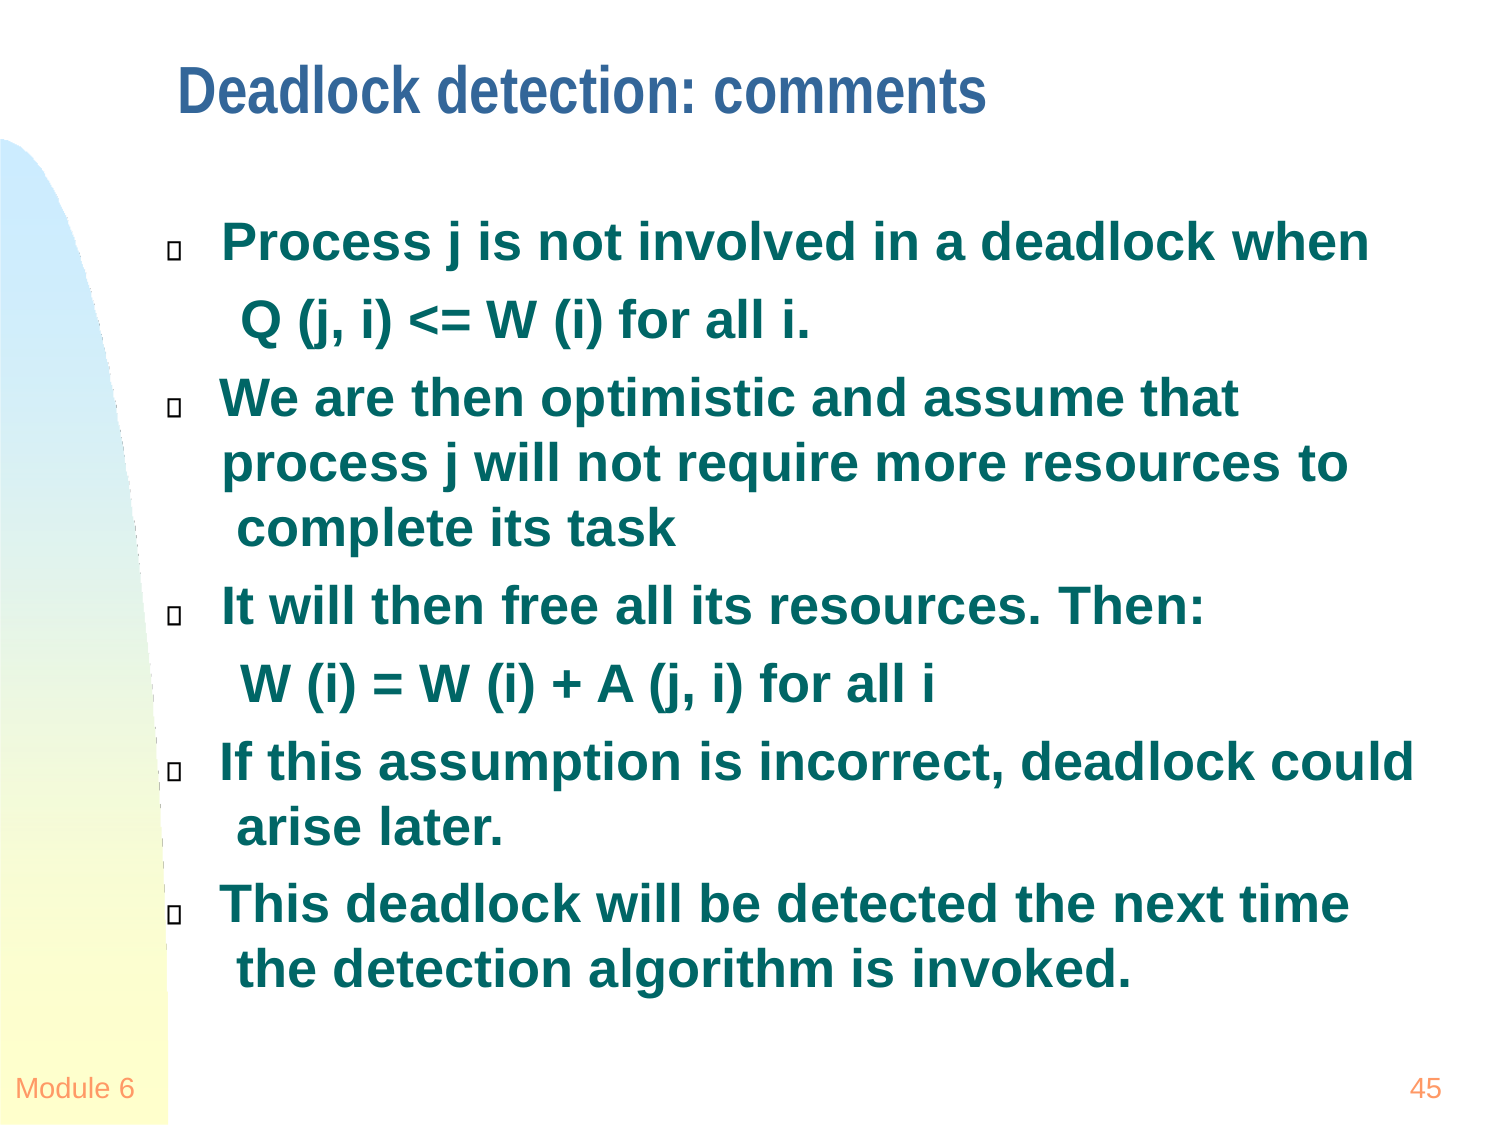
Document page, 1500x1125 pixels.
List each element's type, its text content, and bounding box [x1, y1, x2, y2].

text_box [165, 387, 201, 424]
text_box Process j is not involved in a deadlock when Q (j, i) <= W (i) for all i. We are then optimistic and assume that process j will not require more resources to complete its task It will then free all its resources. Then: W (i) = W (i) + A (j, i) for all i If this assumption is incorrect, deadlock could arise later. This deadlock will be detected the next time the detection algorithm is invoked. [219, 191, 1421, 999]
text_box [165, 595, 201, 632]
text_box [165, 231, 201, 267]
text_box [165, 751, 201, 788]
picture [0, 138, 169, 1125]
text_box [165, 894, 201, 931]
title Deadlock detection: comments [175, 44, 1213, 235]
footer Module 6 [12, 1069, 137, 1125]
slide_number 45 [1403, 1069, 1449, 1125]
